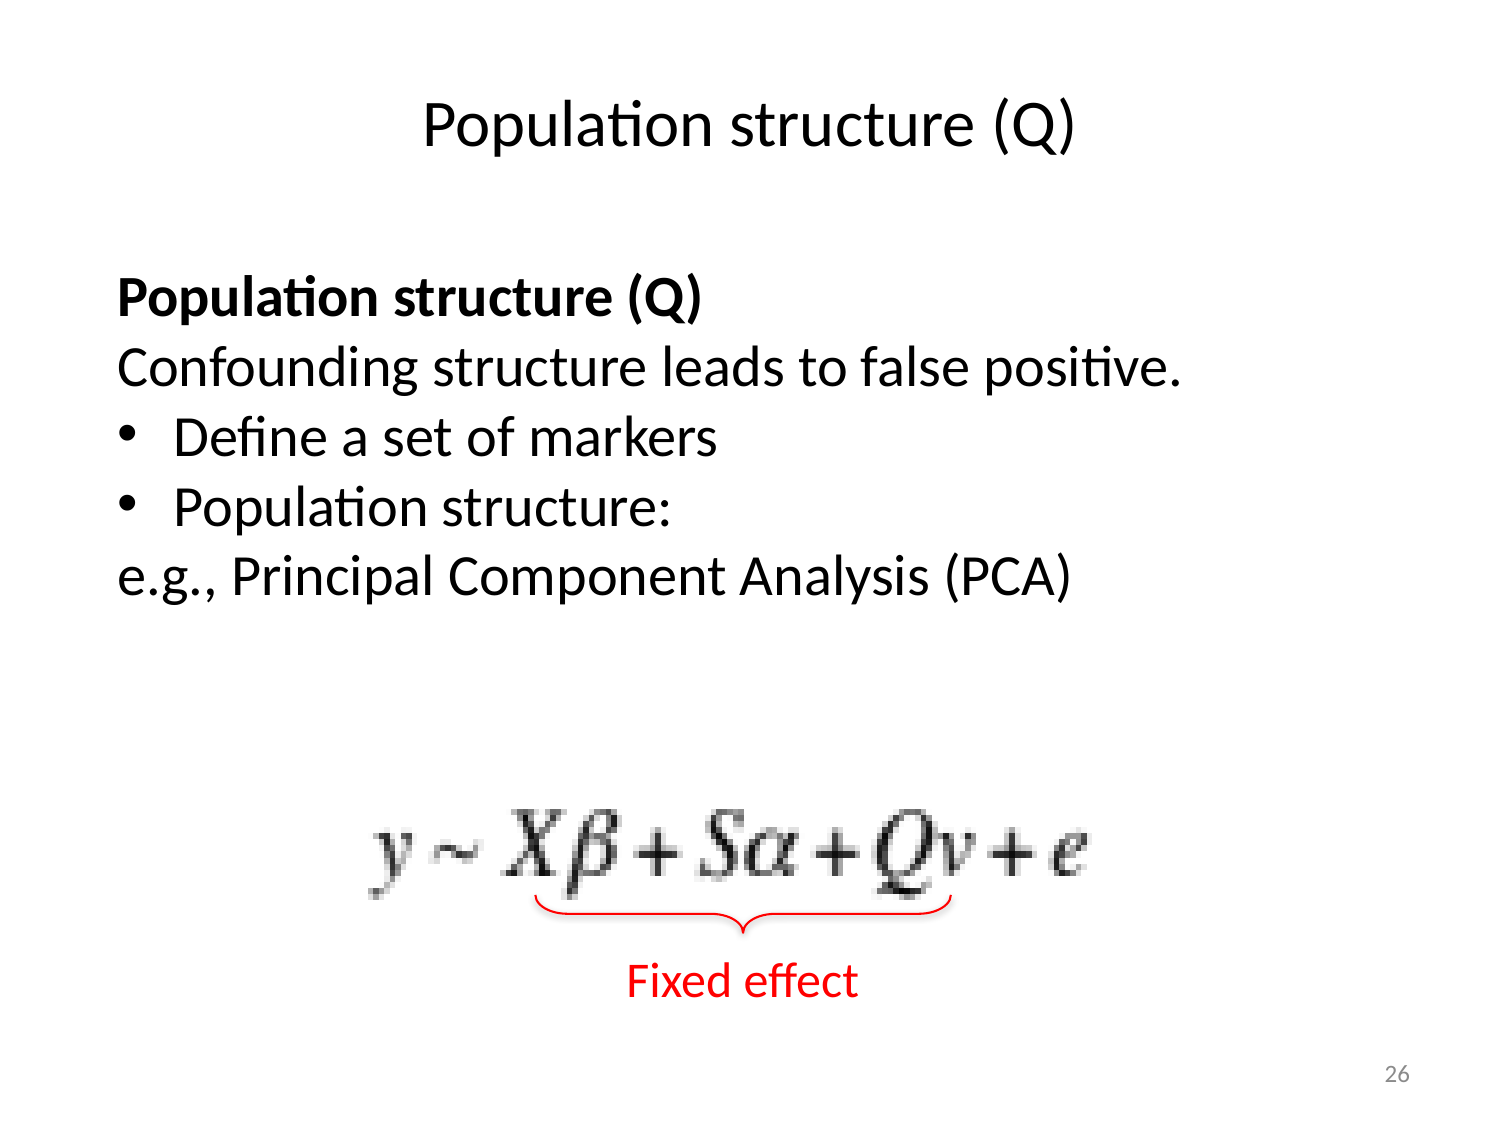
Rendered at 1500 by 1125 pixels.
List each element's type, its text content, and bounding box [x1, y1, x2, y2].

text_box Population structure (Q) Confounding structure leads to false positive. Define a set of markers Population structure: e.g., Principal Component Analysis (PCA) [102, 250, 1452, 615]
text_box [712, 916, 774, 935]
text_box Fixed effect [611, 940, 875, 1015]
slide_number 26 [1074, 1042, 1425, 1103]
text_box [357, 791, 1093, 909]
title Population structure (Q) [75, 45, 1425, 195]
